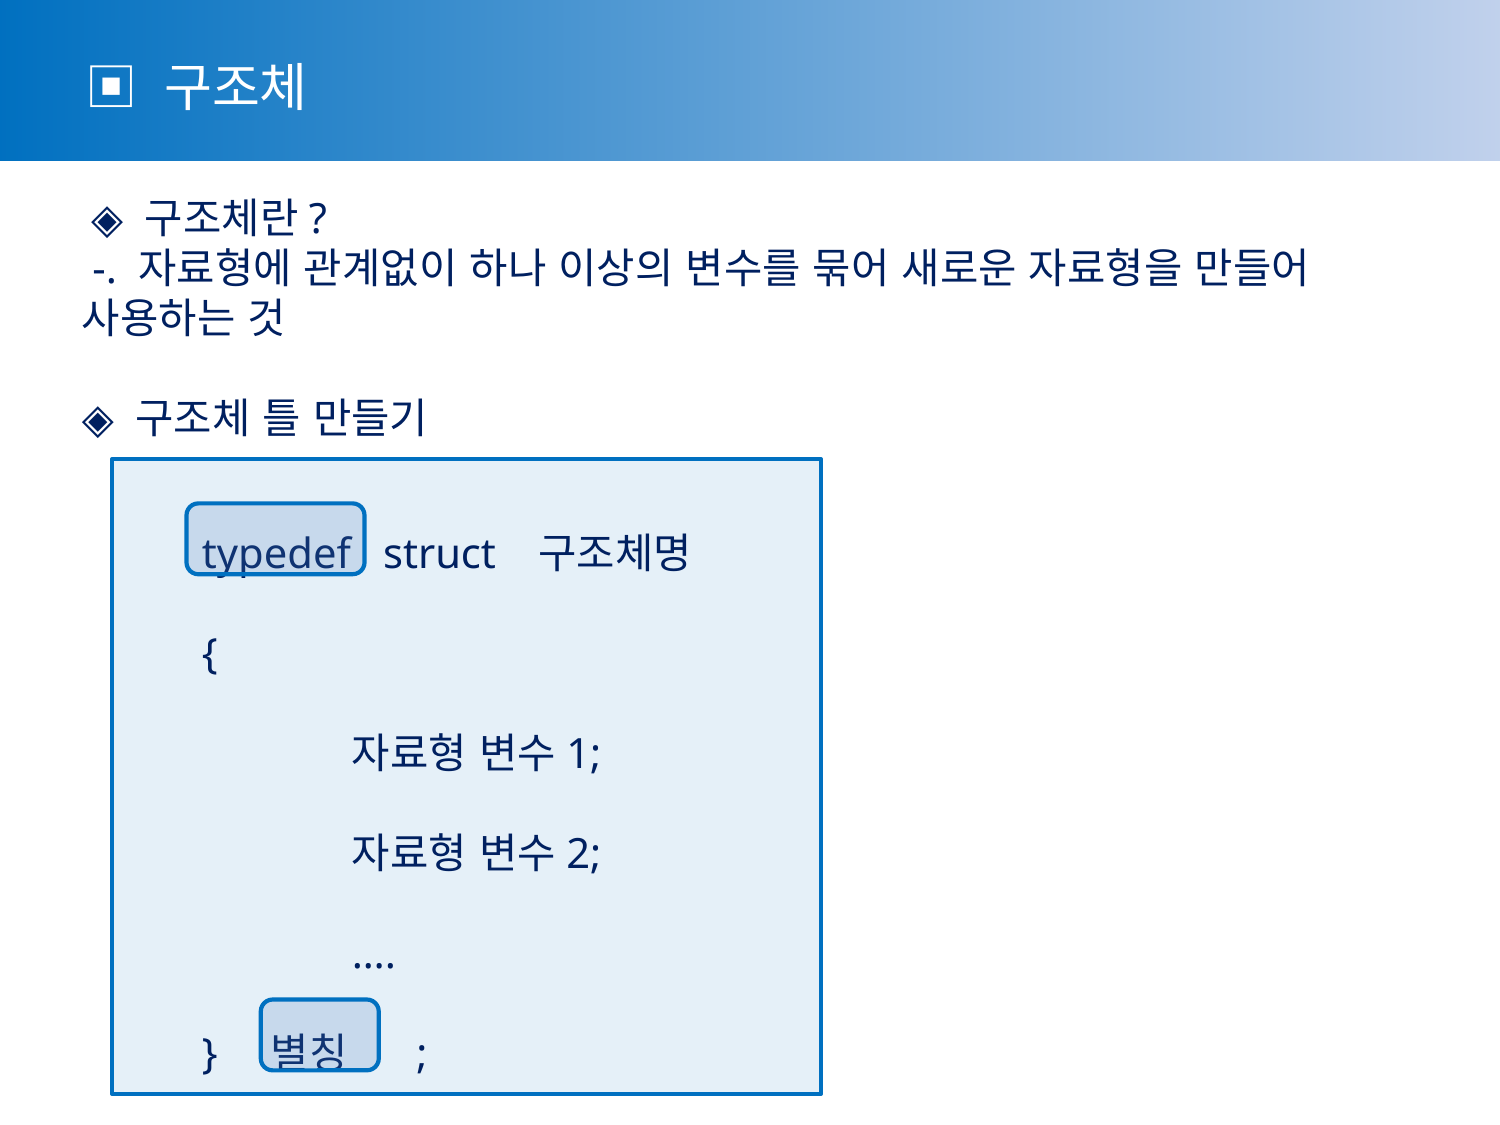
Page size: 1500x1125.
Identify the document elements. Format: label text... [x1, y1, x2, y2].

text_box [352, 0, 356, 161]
text_box [184, 501, 367, 577]
text_box [258, 997, 381, 1073]
text_box typedef struct 구조체명 { 자료형 변수1; 자료형 변수2; …. } 별칭 ; [110, 457, 823, 1096]
text_box [410, 0, 414, 161]
text_box ▣ 구조체 [70, 47, 323, 125]
text_box ◈ 구조체란? -. 자료형에 관계없이 하나 이상의 변수를 묶어 새로운 자료형을 만들어 사용하는 것 ◈ 구조체 틀 만들기 [67, 184, 1424, 450]
